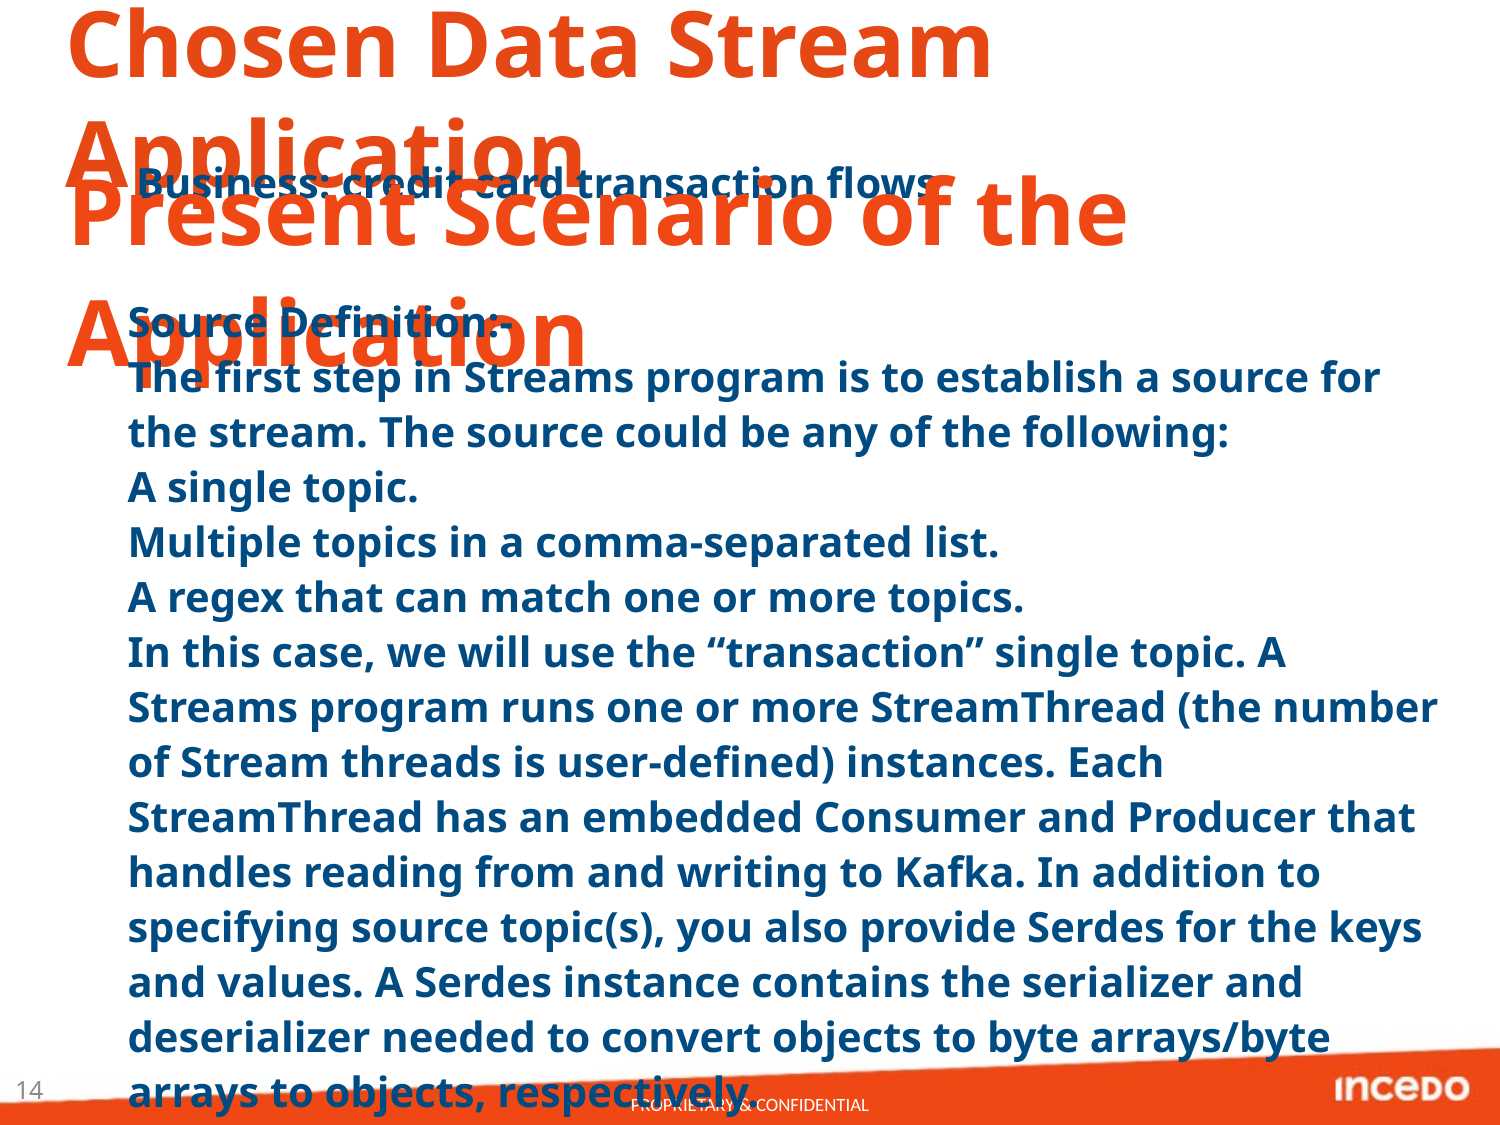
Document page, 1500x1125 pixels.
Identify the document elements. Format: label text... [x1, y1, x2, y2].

text_box Present Scenario of the Application [52, 249, 1416, 332]
text_box Business: credit card transaction flows [121, 166, 1484, 248]
title Chosen Data Stream Application [50, 1, 1400, 190]
picture [0, 0, 1500, 1125]
slide_number 14 [0, 1061, 350, 1122]
text_box Source Definition:- The first step in Streams program is to establish a source for the stream. The source could be any of the following: A single topic. Multiple topics in a comma-separated list. A regex that can match one or more topics. In this case, we will use the “transaction” single topic. A Streams program runs one or more StreamThread (the number of Stream threads is user-defined) instances. Each StreamThread has an embedded Consumer and Producer that handles reading from and writing to Kafka. In addition to specifying source topic(s), you also provide Serdes for the keys and values. A Serdes instance contains the serializer and deserializer needed to convert objects to byte arrays/byte arrays to objects, respectively. [112, 690, 1475, 772]
